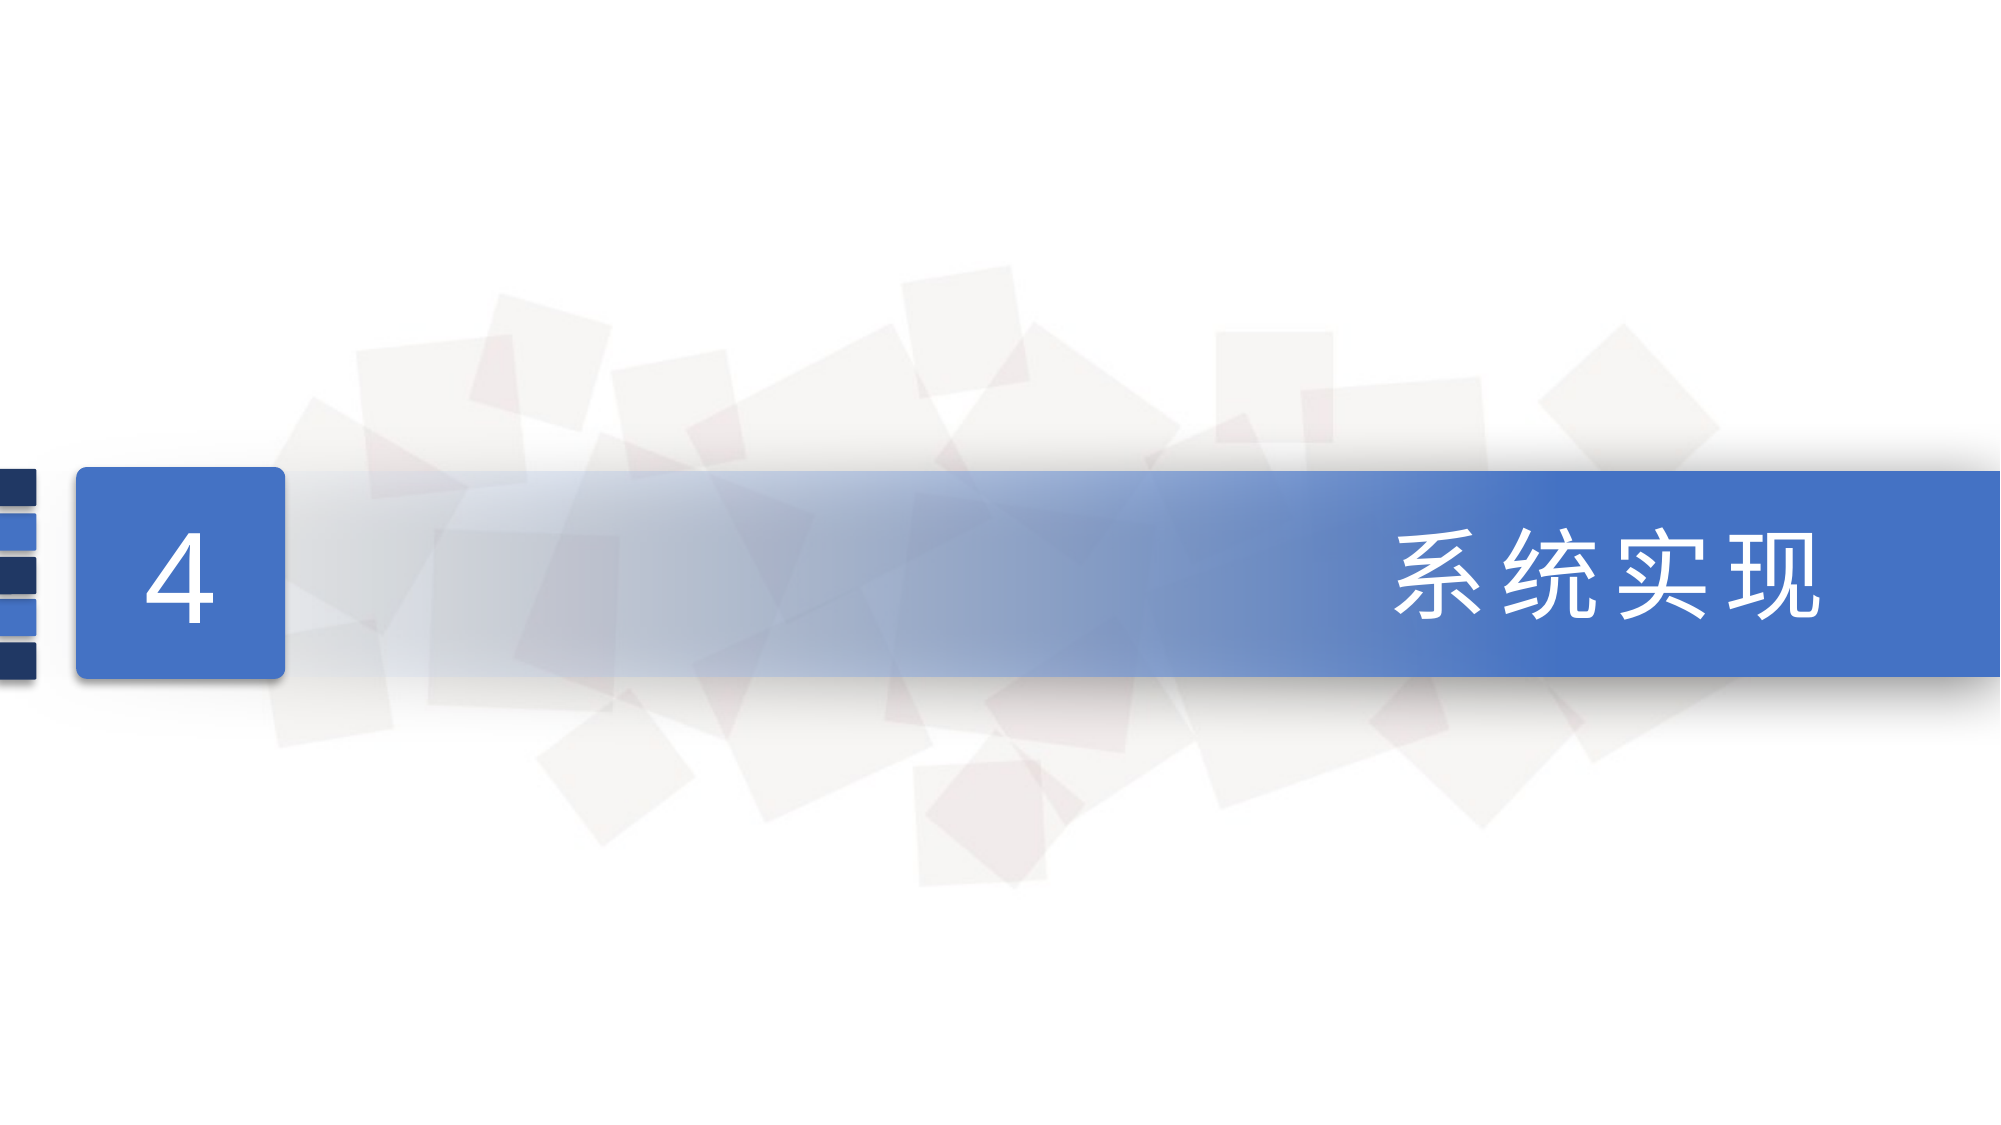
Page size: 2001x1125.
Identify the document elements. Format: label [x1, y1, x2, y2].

picture [0, 0, 2001, 1125]
text_box [0, 467, 2000, 680]
